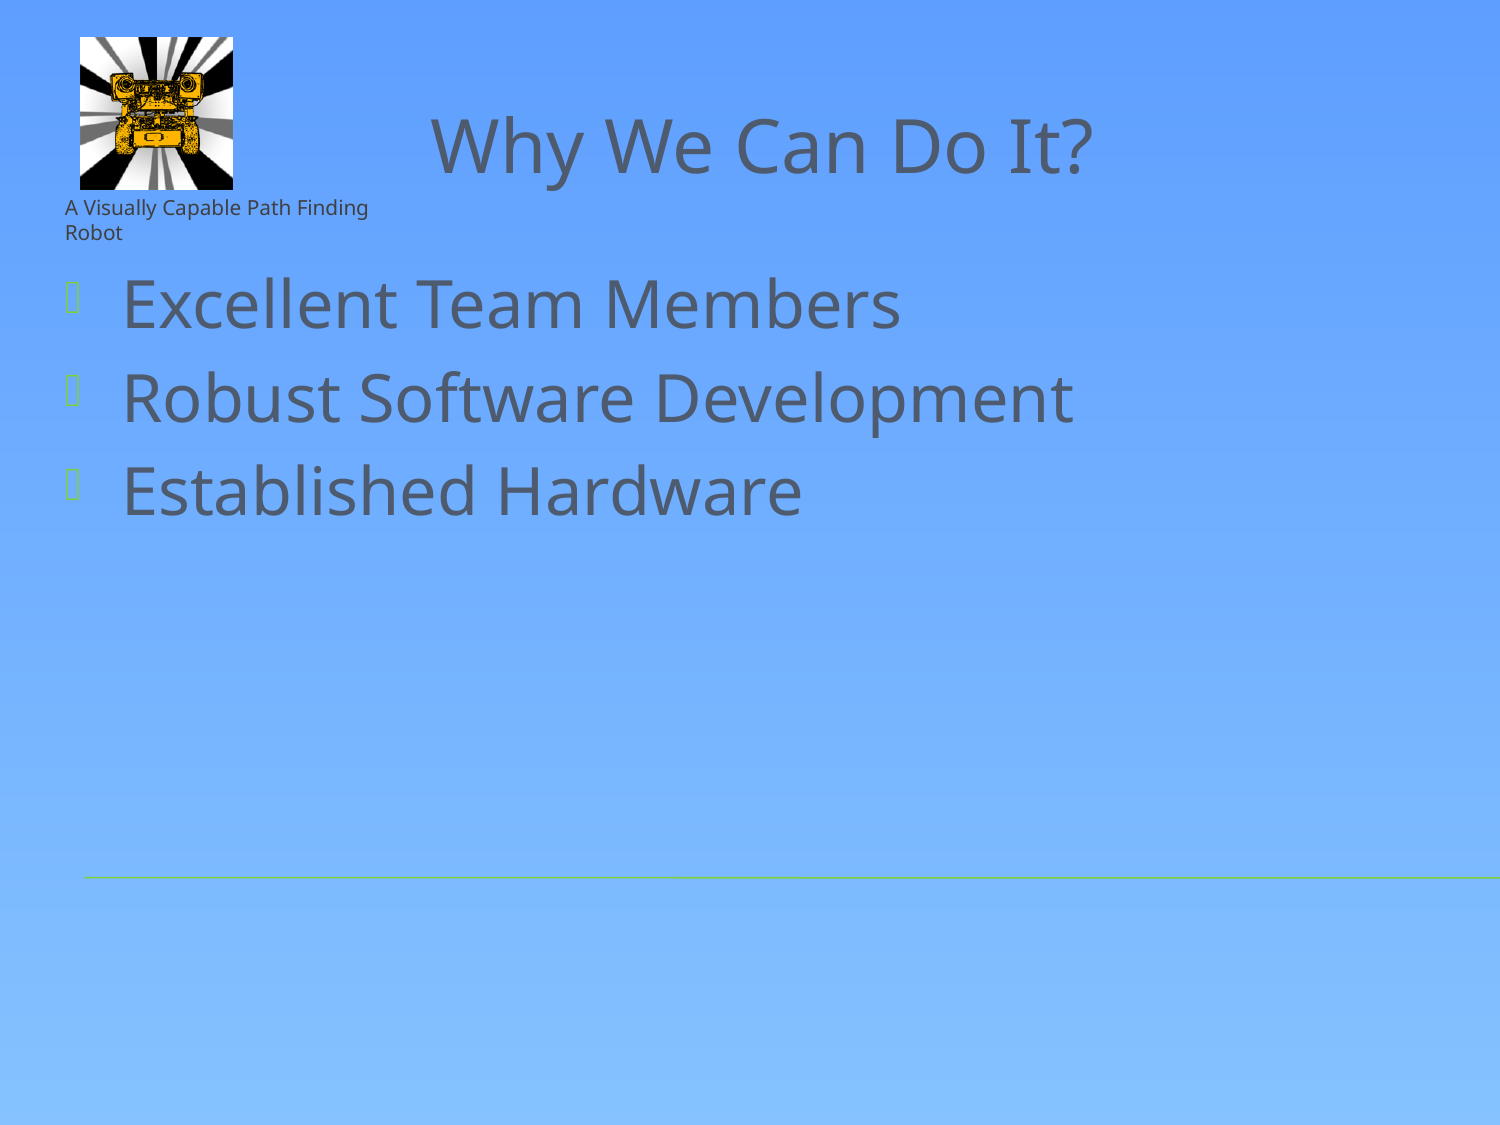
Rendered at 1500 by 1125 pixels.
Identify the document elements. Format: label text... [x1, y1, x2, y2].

picture [80, 37, 233, 75]
title Why We Can Do It? [50, 75, 1475, 213]
list Excellent Team Members Robust Software Development Established Hardware [50, 254, 1475, 998]
